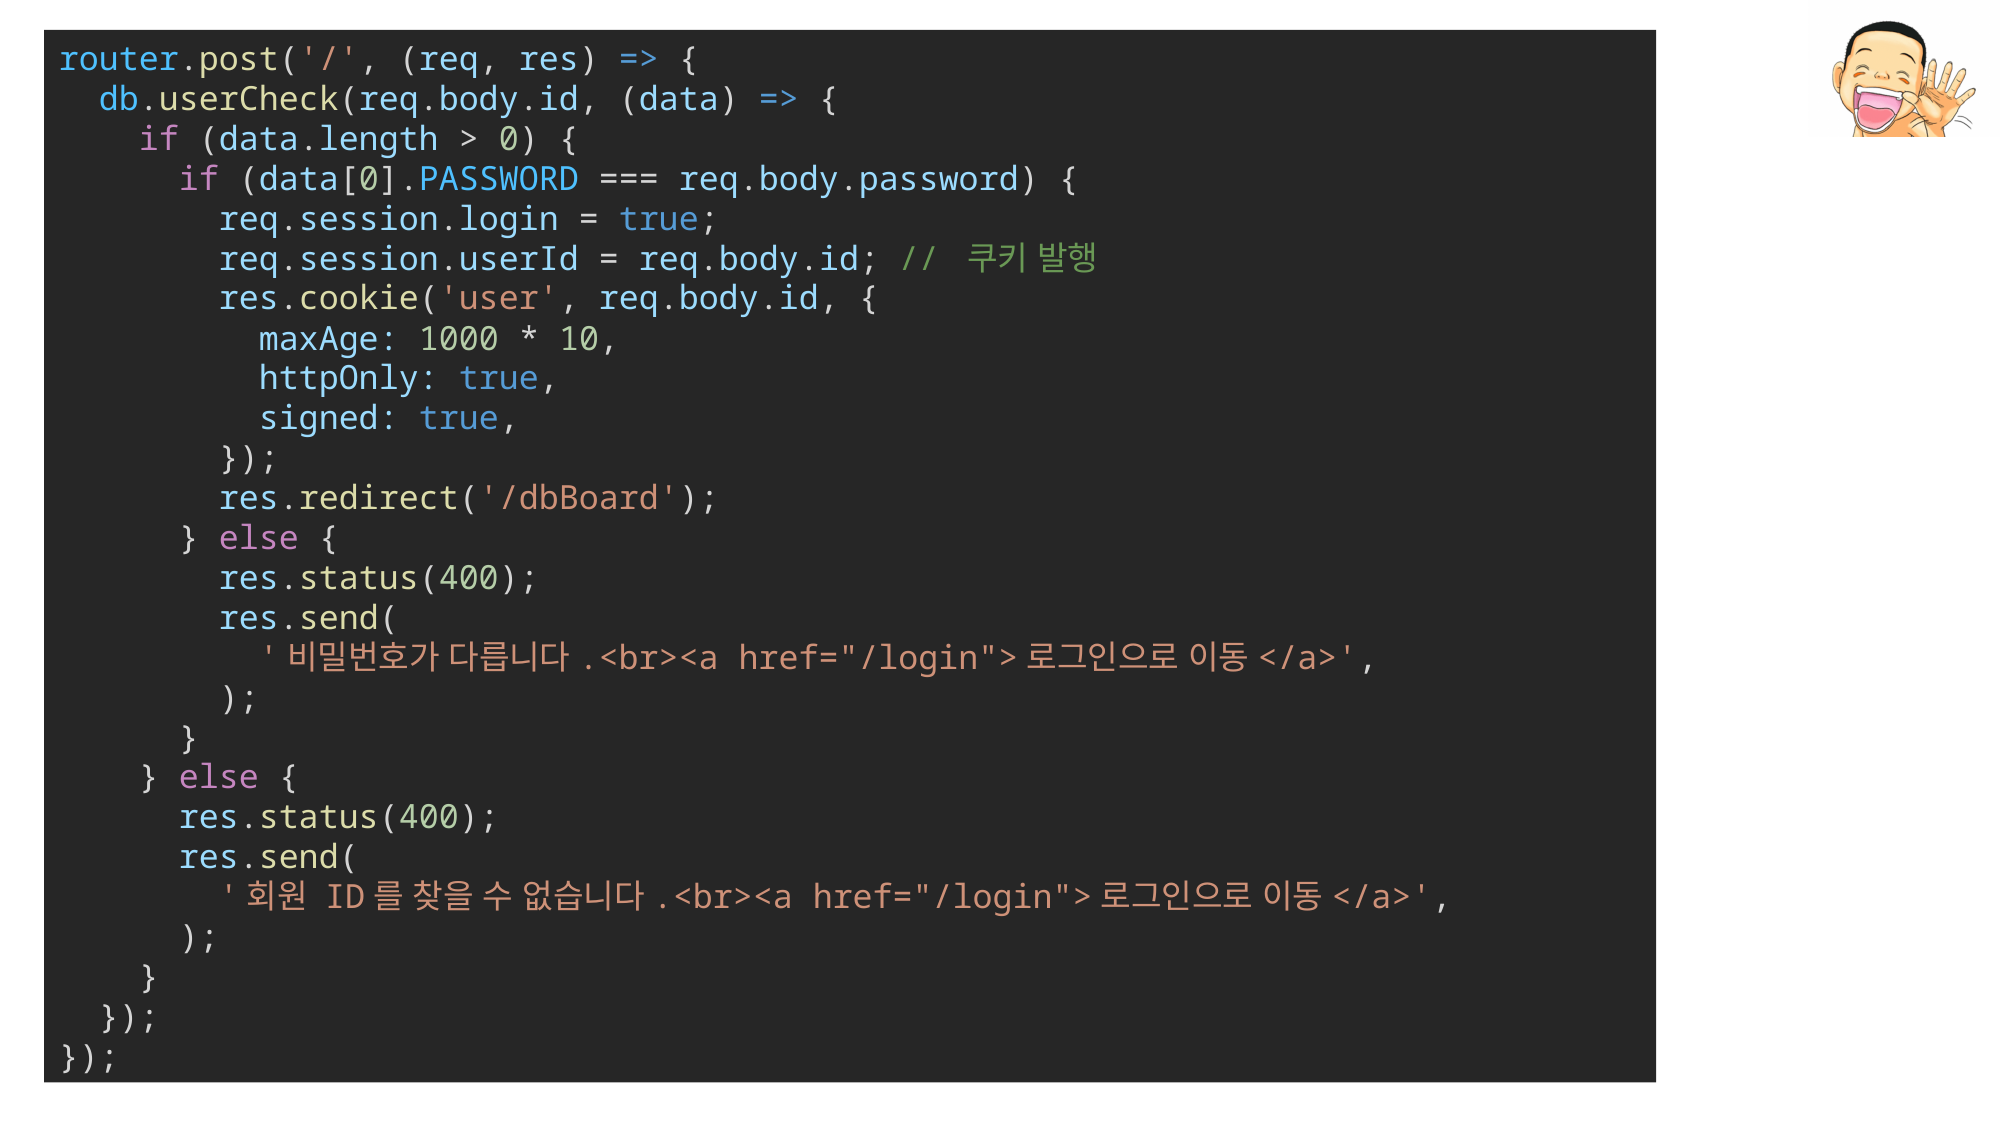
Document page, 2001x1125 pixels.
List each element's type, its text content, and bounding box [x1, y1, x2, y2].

picture [1808, 0, 2000, 137]
text_box router.post('/', (req, res) => { db.userCheck(req.body.id, (data) => { if (data.length > 0) { if (data[0].PASSWORD === req.body.password) { req.session.login = true; req.session.userId = req.body.id; // 쿠키 발행 res.cookie('user', req.body.id, { maxAge: 1000 * 10, httpOnly: true, signed: true, }); res.redirect('/dbBoard'); } else { res.status(400); res.send( '비밀번호가 다릅니다.<br><a href="/login">로그인으로 이동</a>', ); } } else { res.status(400); res.send( '회원 ID를 찾을 수 없습니다.<br><a href="/login">로그인으로 이동</a>', ); } }); }); [44, 29, 1657, 1083]
